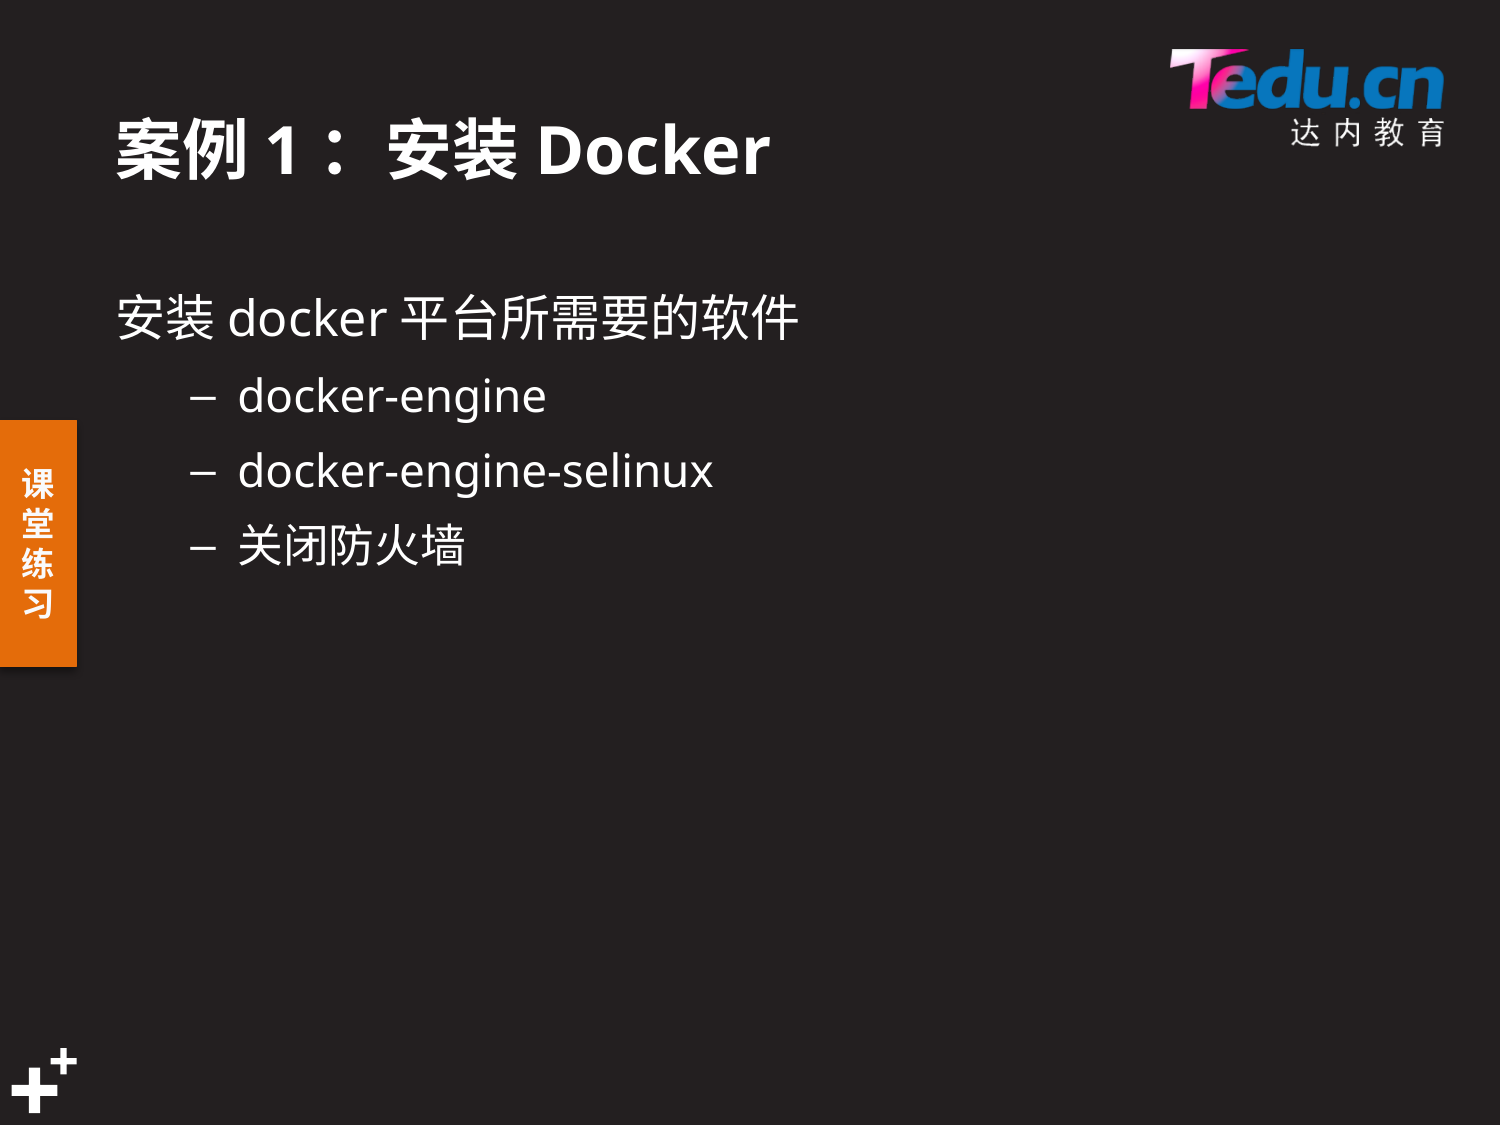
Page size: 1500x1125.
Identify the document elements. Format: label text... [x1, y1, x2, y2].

title 案例1：安装Docker [100, 89, 1211, 207]
list 安装docker平台所需要的软件 docker-engine docker-engine-selinux 关闭防火墙 [100, 267, 1349, 589]
picture [1157, 35, 1459, 162]
